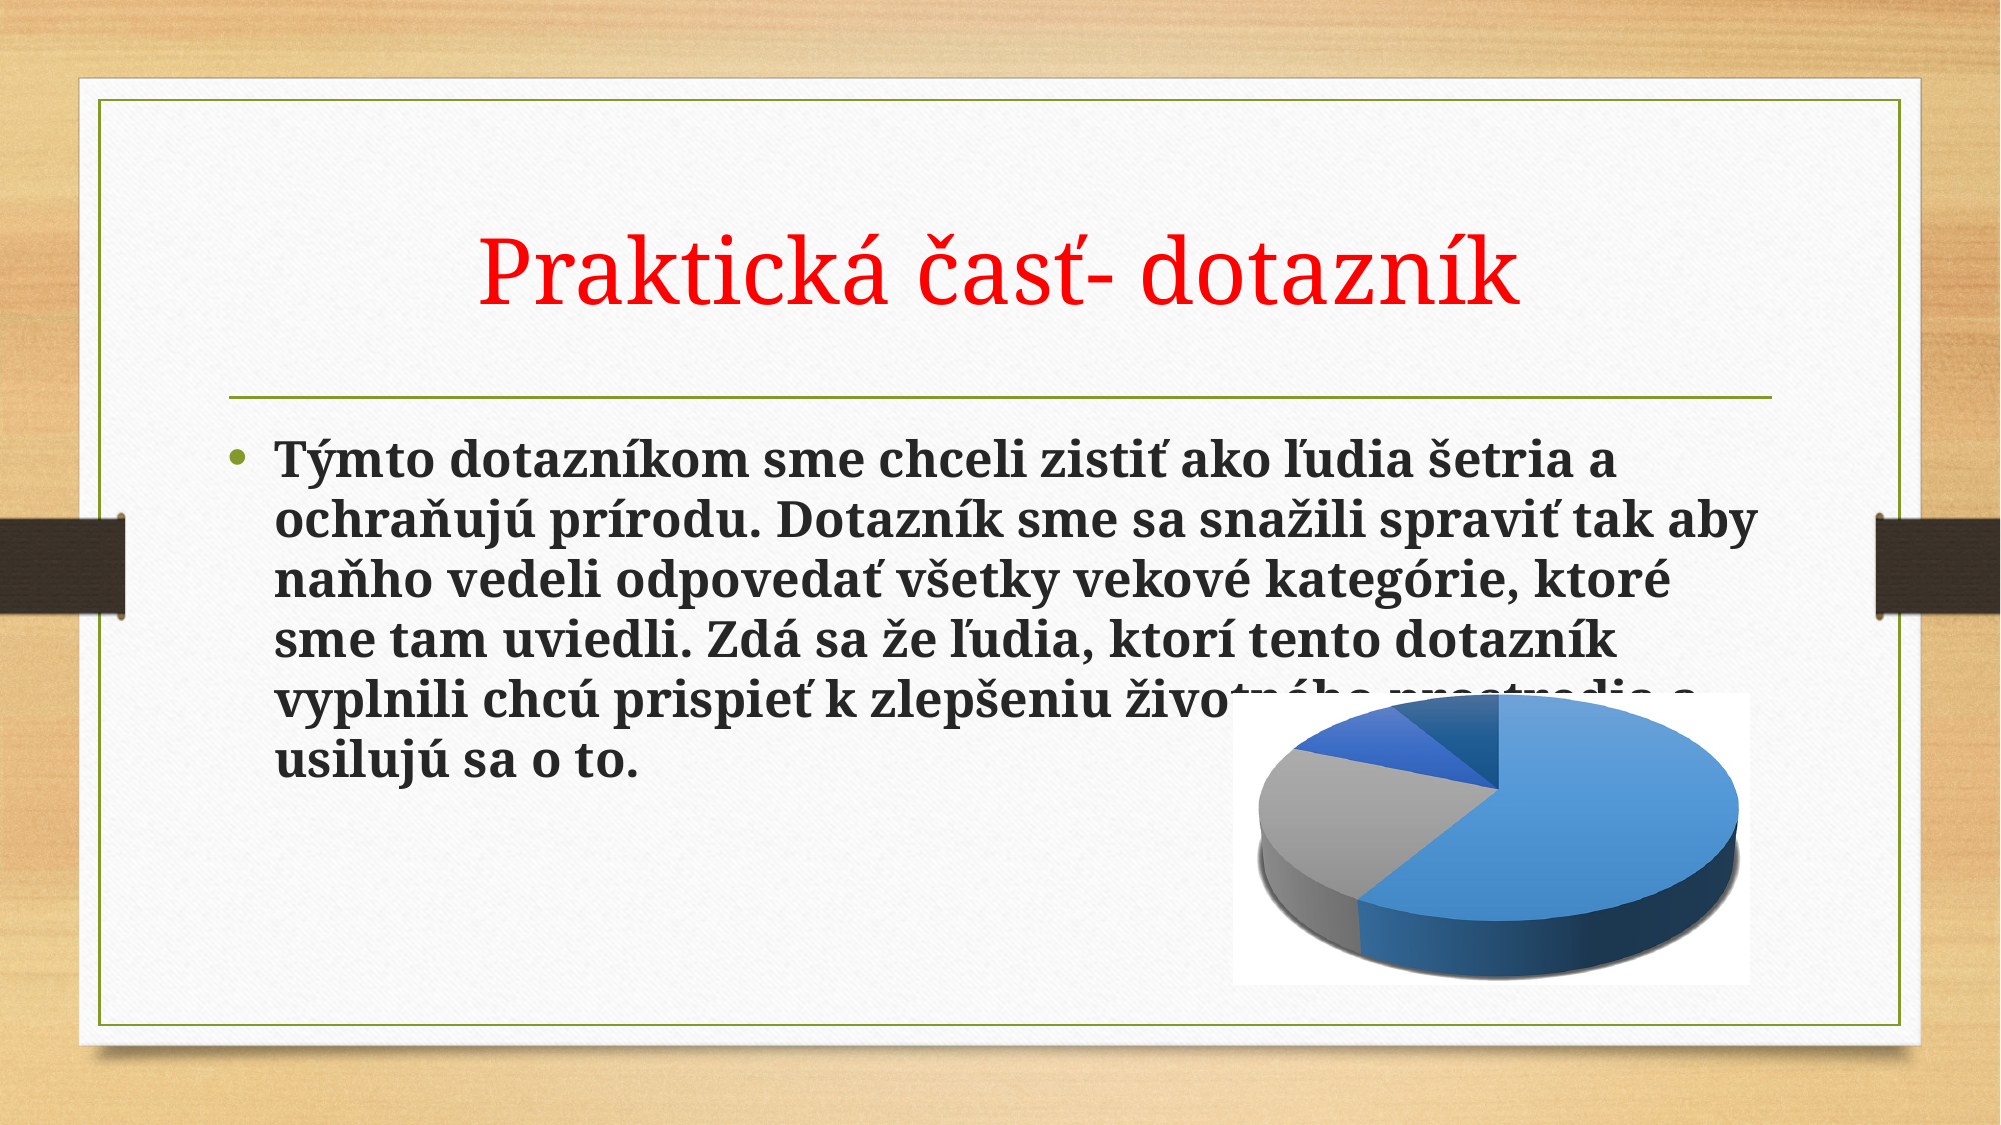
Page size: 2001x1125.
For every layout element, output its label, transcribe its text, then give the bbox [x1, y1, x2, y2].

title Praktická časť- dotazník [212, 161, 1788, 375]
picture [0, 0, 2001, 1125]
list Týmto dotazníkom sme chceli zistiť ako ľudia šetria a ochraňujú prírodu. Dotazník sme sa snažili spraviť tak aby naňho vedeli odpovedať všetky vekové kategórie, ktoré sme tam uviedli. Zdá sa že ľudia, ktorí tento dotazník vyplnili chcú prispieť k zlepšeniu životného prostredia a usilujú sa o to. [212, 419, 1788, 964]
